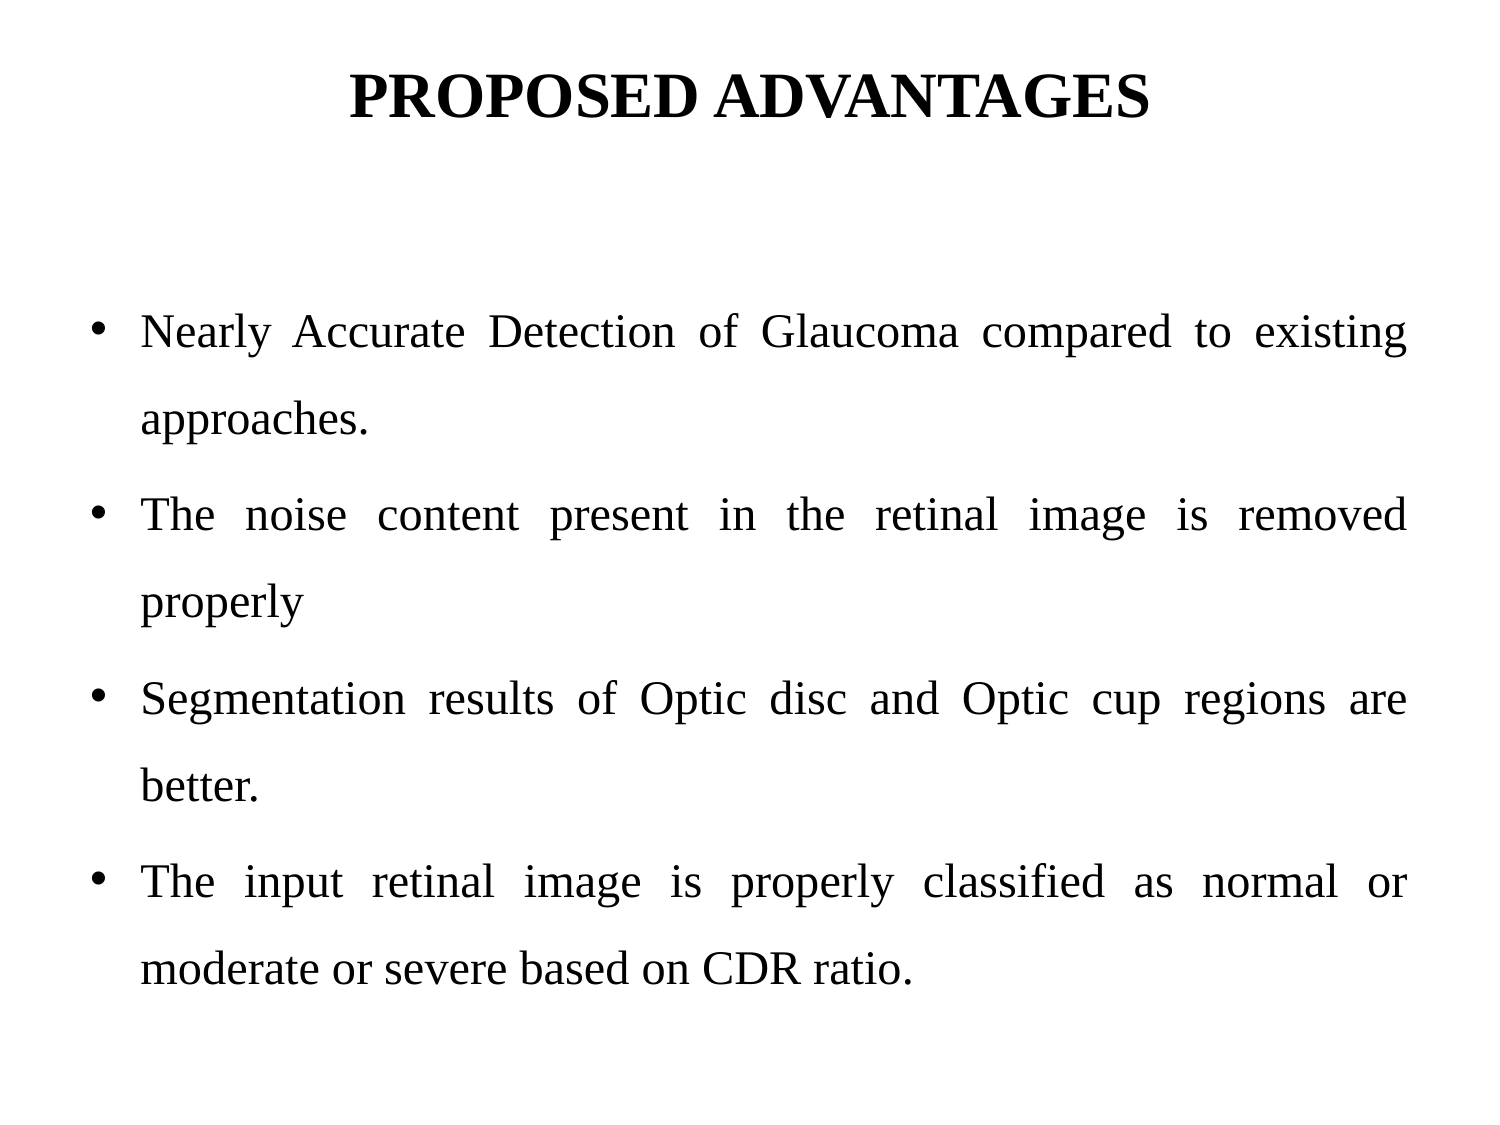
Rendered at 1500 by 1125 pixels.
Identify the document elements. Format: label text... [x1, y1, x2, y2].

list Nearly Accurate Detection of Glaucoma compared to existing approaches. The noise content present in the retinal image is removed properly Segmentation results of Optic disc and Optic cup regions are better. The input retinal image is properly classified as normal or moderate or severe based on CDR ratio. [75, 262, 1425, 1005]
title PROPOSED ADVANTAGES [75, 45, 1425, 233]
